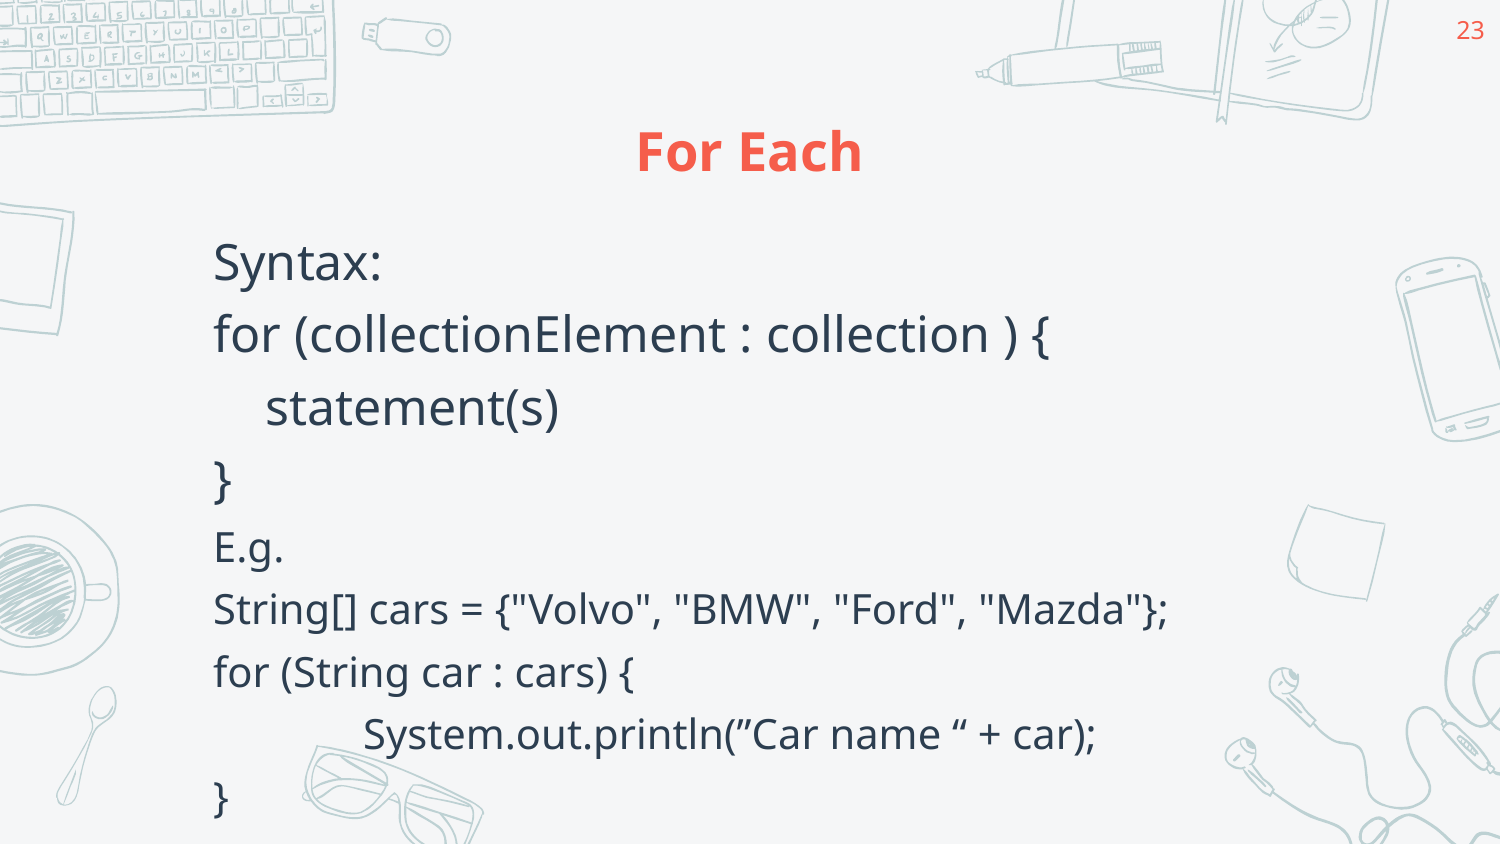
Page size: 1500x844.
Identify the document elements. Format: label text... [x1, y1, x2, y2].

title For Each [185, 102, 1315, 198]
slide_number 23 [1435, 0, 1500, 53]
list Syntax: for (collectionElement : collection ) { statement(s) } E.g. String[] cars = {"Volvo", "BMW", "Ford", "Mazda"}; for (String car : cars) { System.out.println(”Car name “ + car); } [185, 215, 1315, 790]
